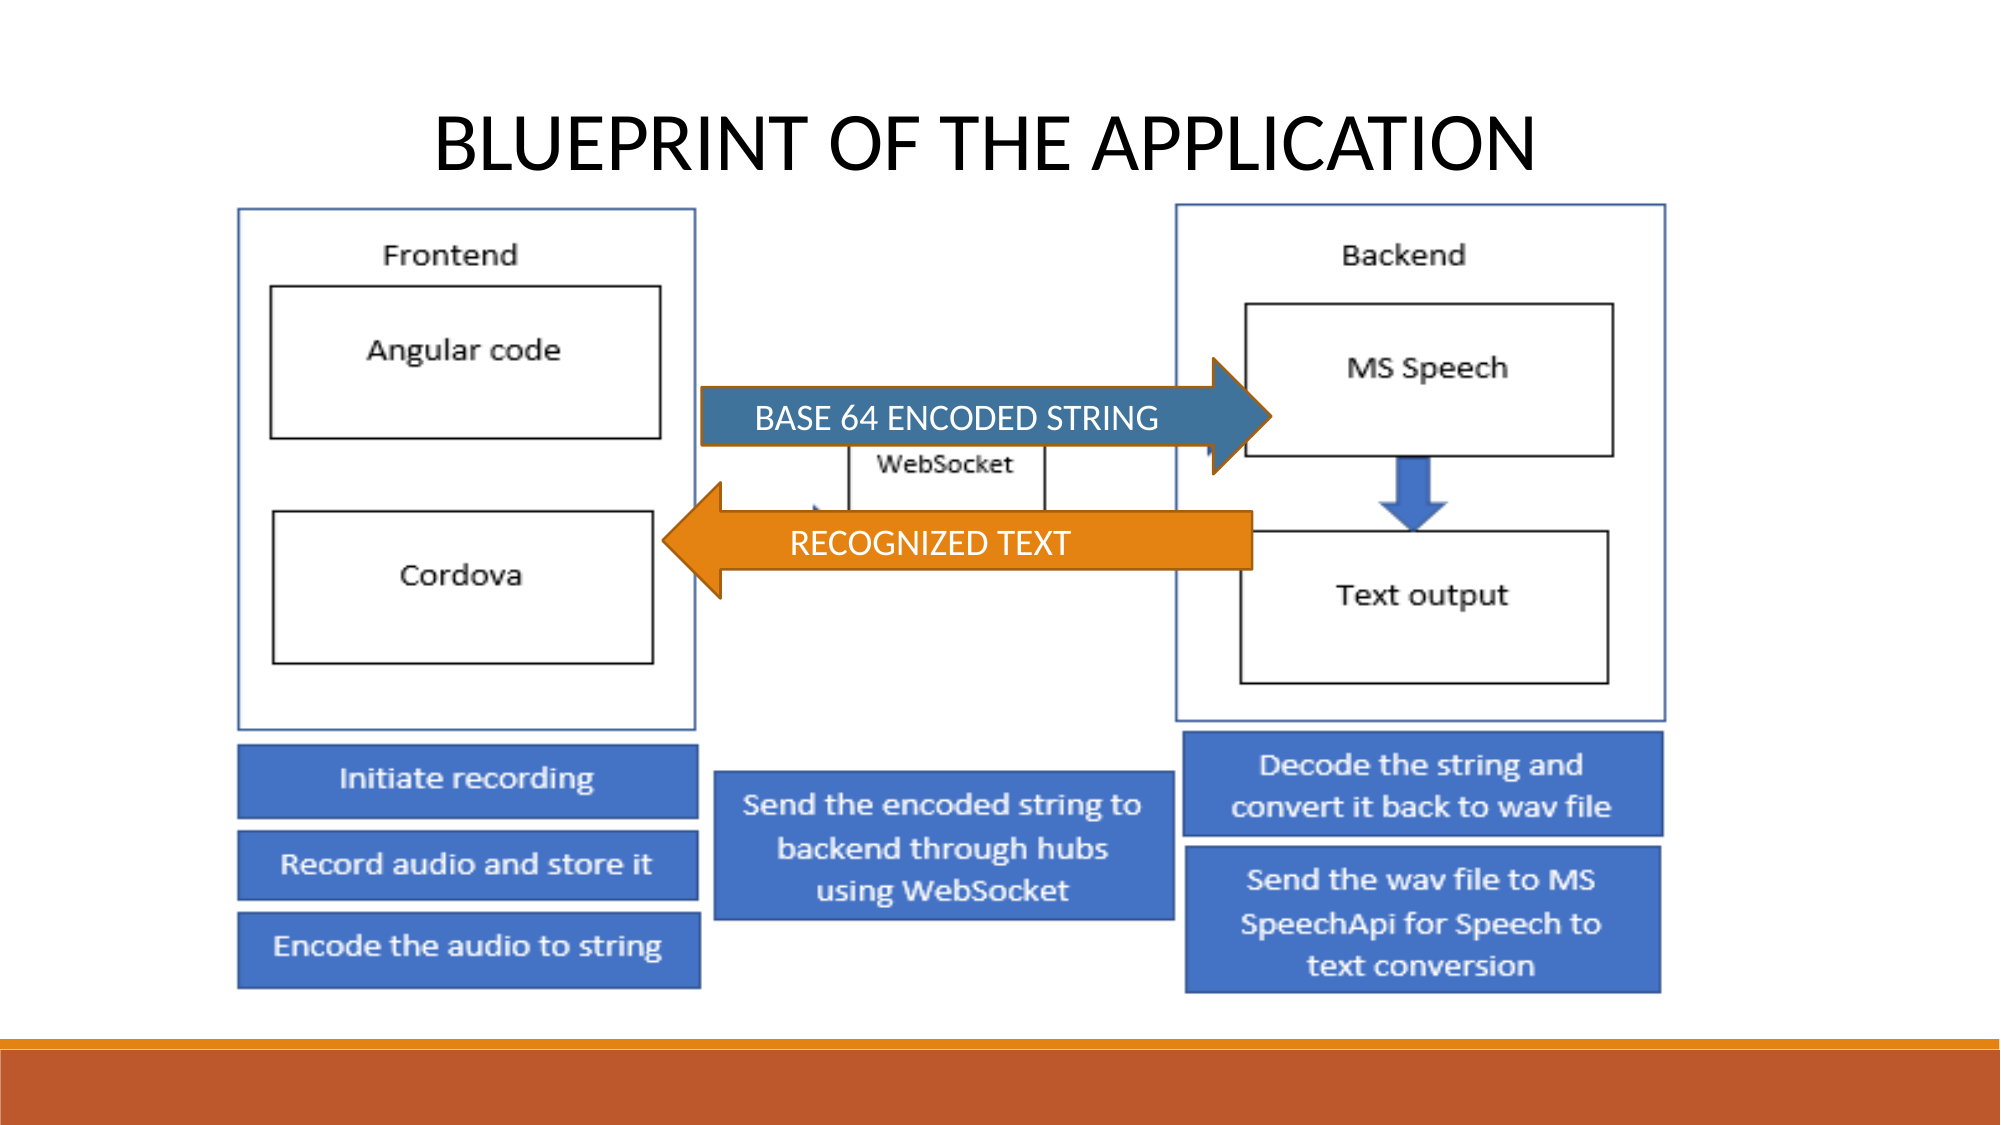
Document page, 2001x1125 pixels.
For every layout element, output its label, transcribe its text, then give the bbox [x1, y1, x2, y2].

text_box BLUEPRINT OF THE APPLICATION [239, 79, 1734, 160]
picture [180, 160, 1734, 1037]
